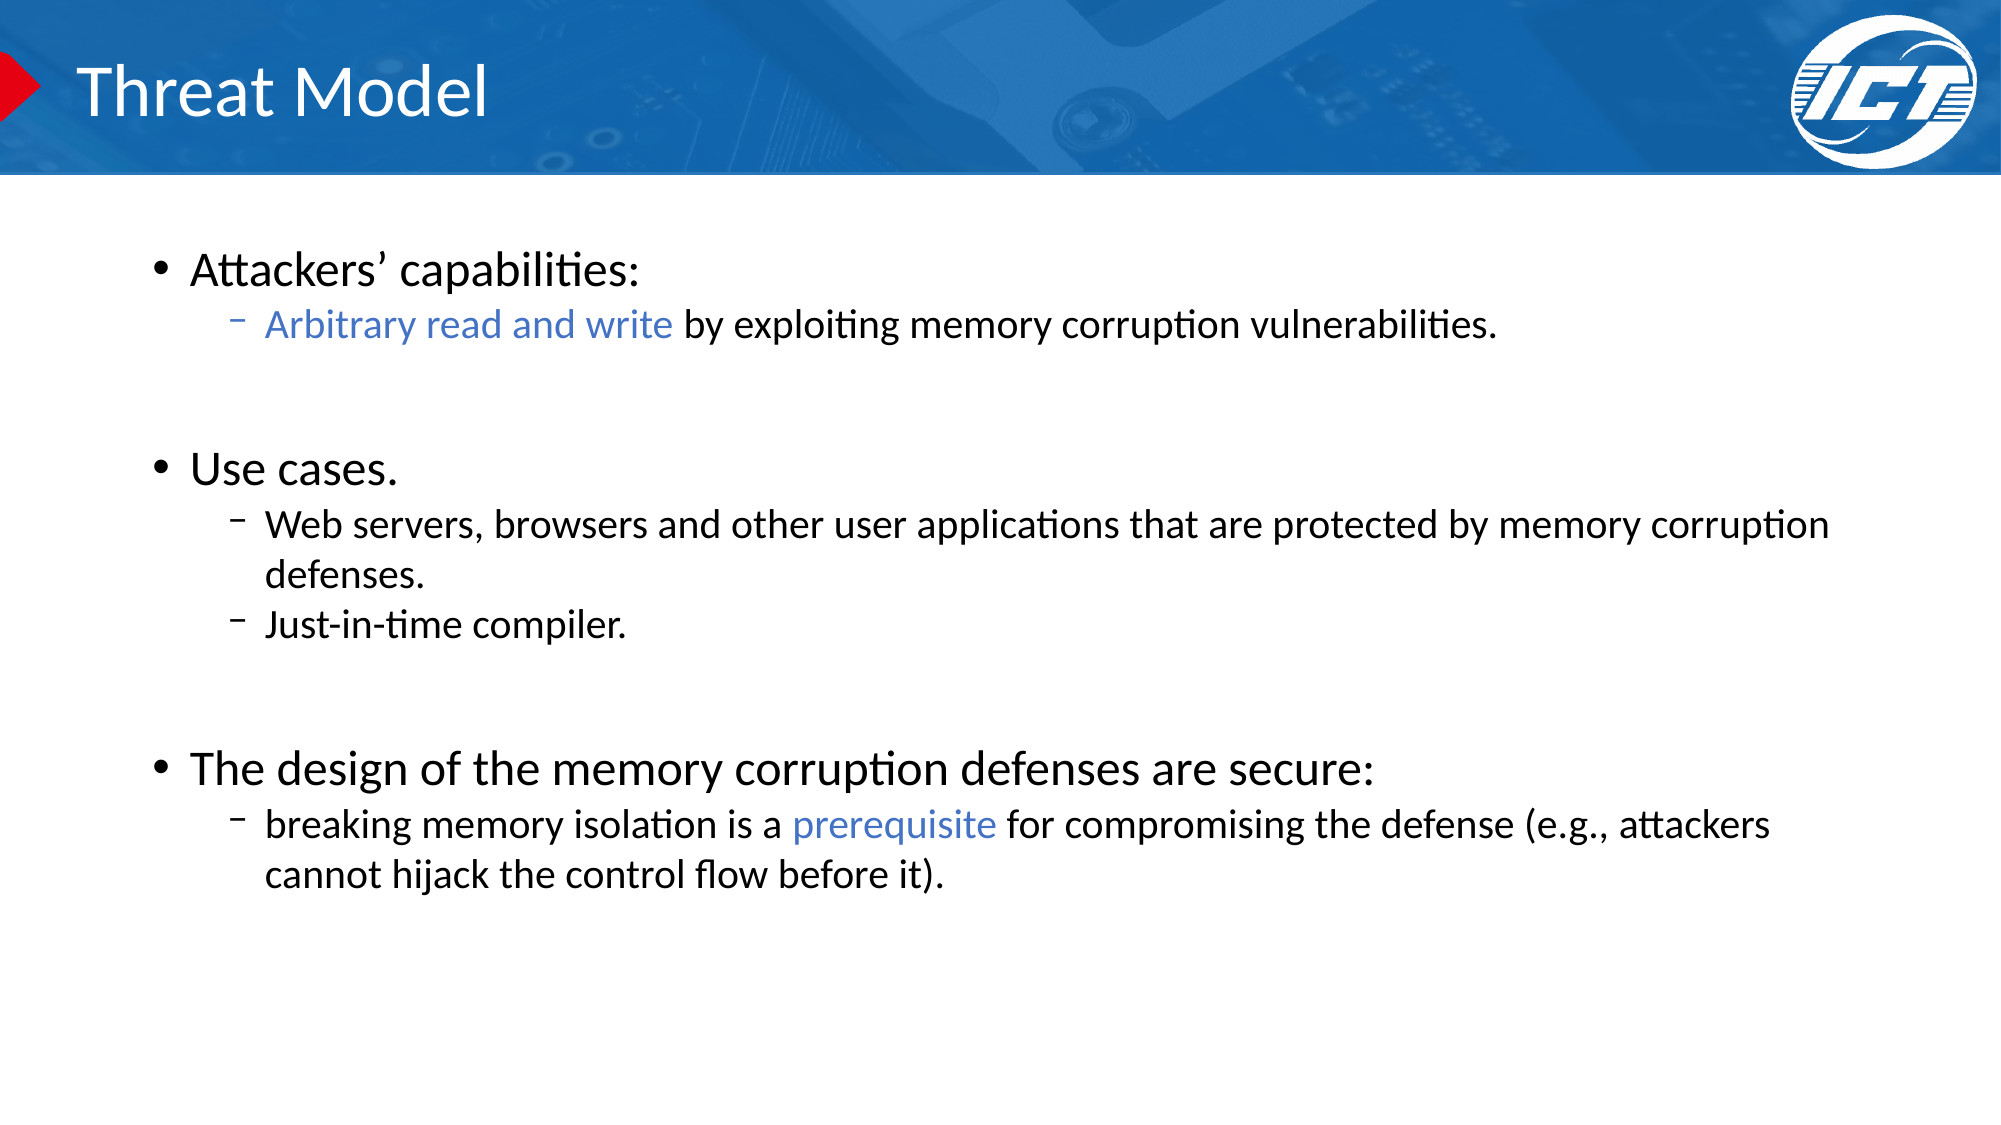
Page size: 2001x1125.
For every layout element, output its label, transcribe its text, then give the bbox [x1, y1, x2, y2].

title Threat Model [61, 0, 1787, 201]
list Attackers’ capabilities: Arbitrary read and write by exploiting memory corruption vulnerabilities. Use cases. Web servers, browsers and other user applications that are protected by memory corruption defenses. Just-in-time compiler. The design of the memory corruption defenses are secure: breaking memory isolation is a prerequisite for compromising the defense (e.g., attackers cannot hijack the control flow before it). [137, 235, 1863, 1014]
picture [1791, 15, 1977, 169]
